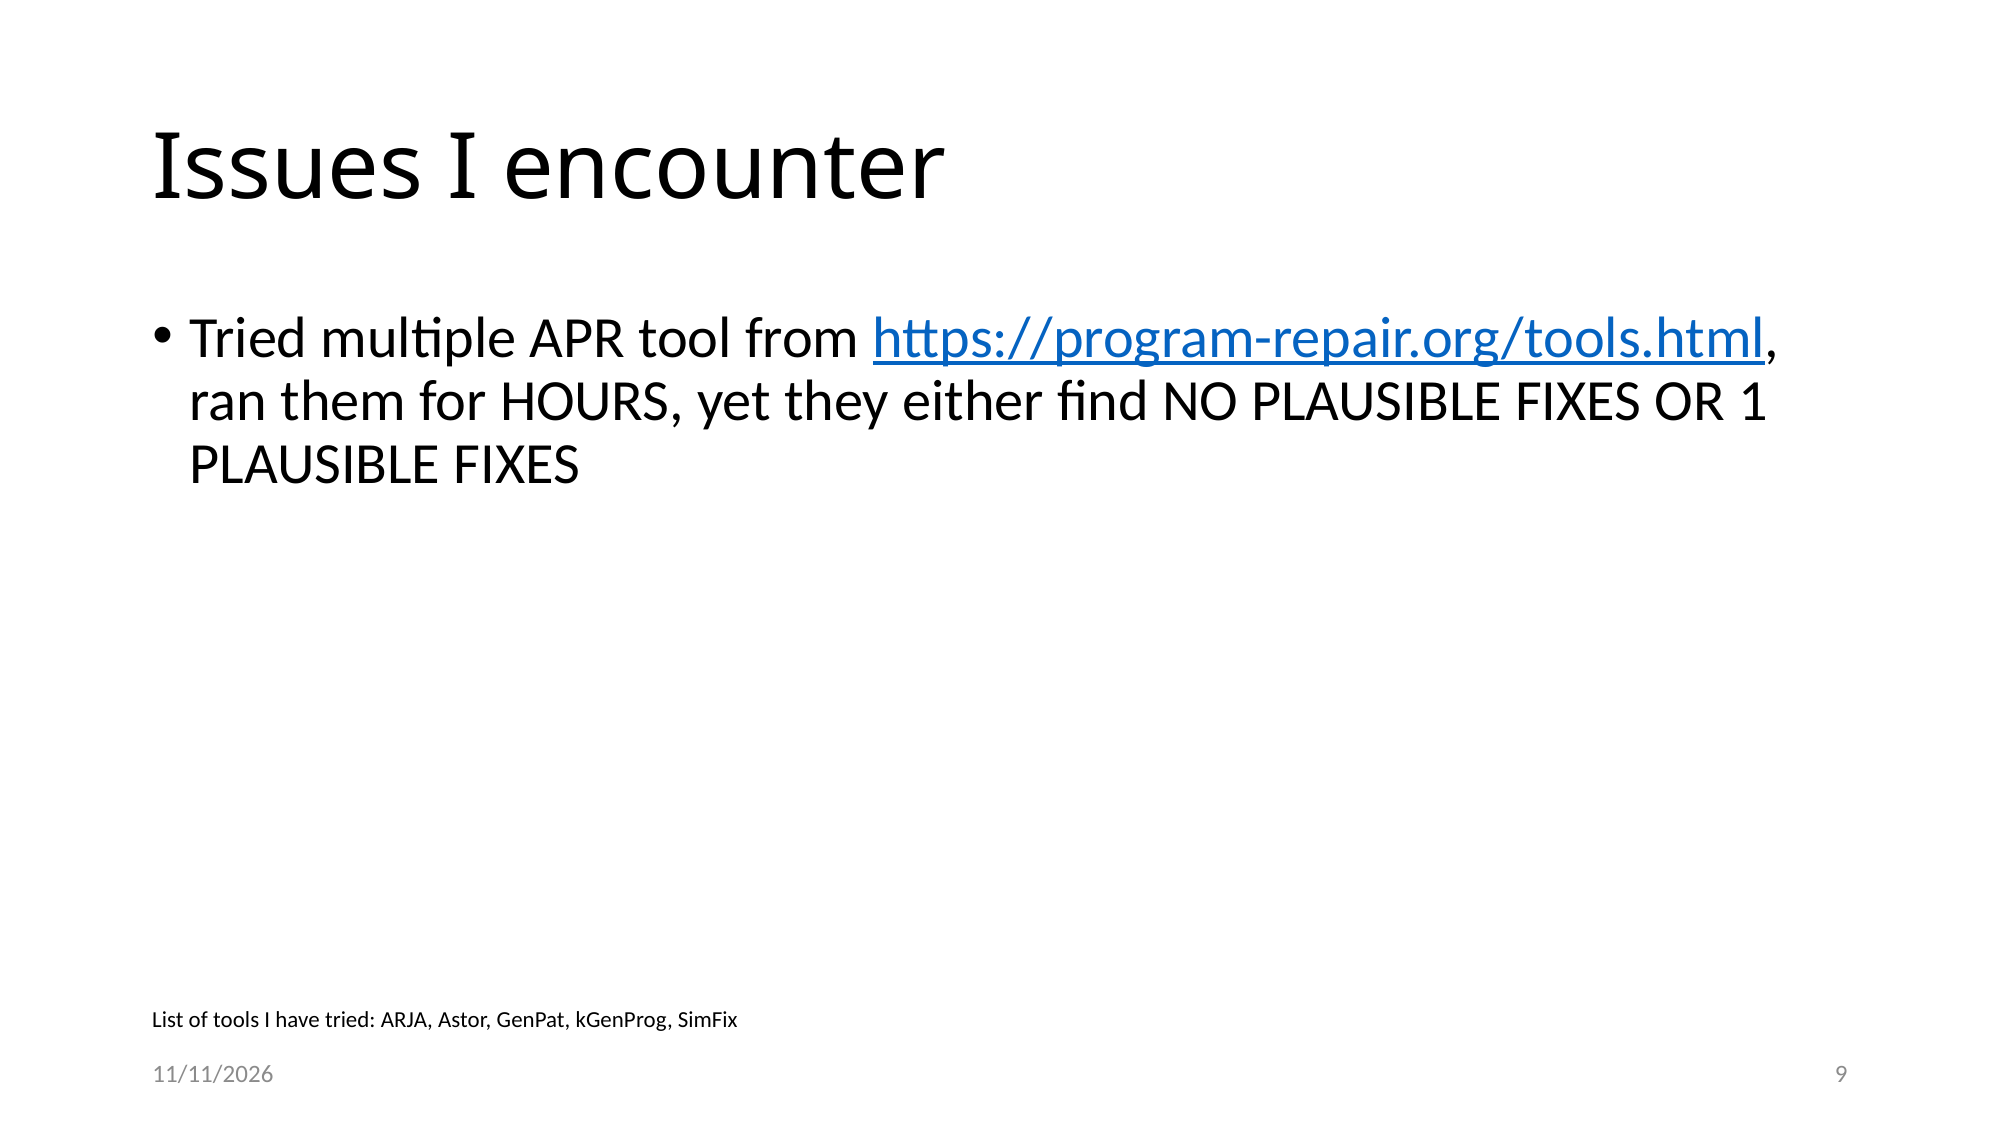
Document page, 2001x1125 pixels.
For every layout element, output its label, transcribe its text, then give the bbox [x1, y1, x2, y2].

title Issues I encounter [137, 59, 1863, 278]
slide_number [137, 1042, 588, 1103]
slide_number 9 [1412, 1042, 1863, 1103]
text_box List of tools I have tried: ARJA, Astor, GenPat, kGenProg, SimFix [137, 997, 1863, 1040]
list Tried multiple APR tool from https://program-repair.org/tools.html, ran them for HOURS, yet they either find NO PLAUSIBLE FIXES OR 1 PLAUSIBLE FIXES [137, 299, 1863, 997]
